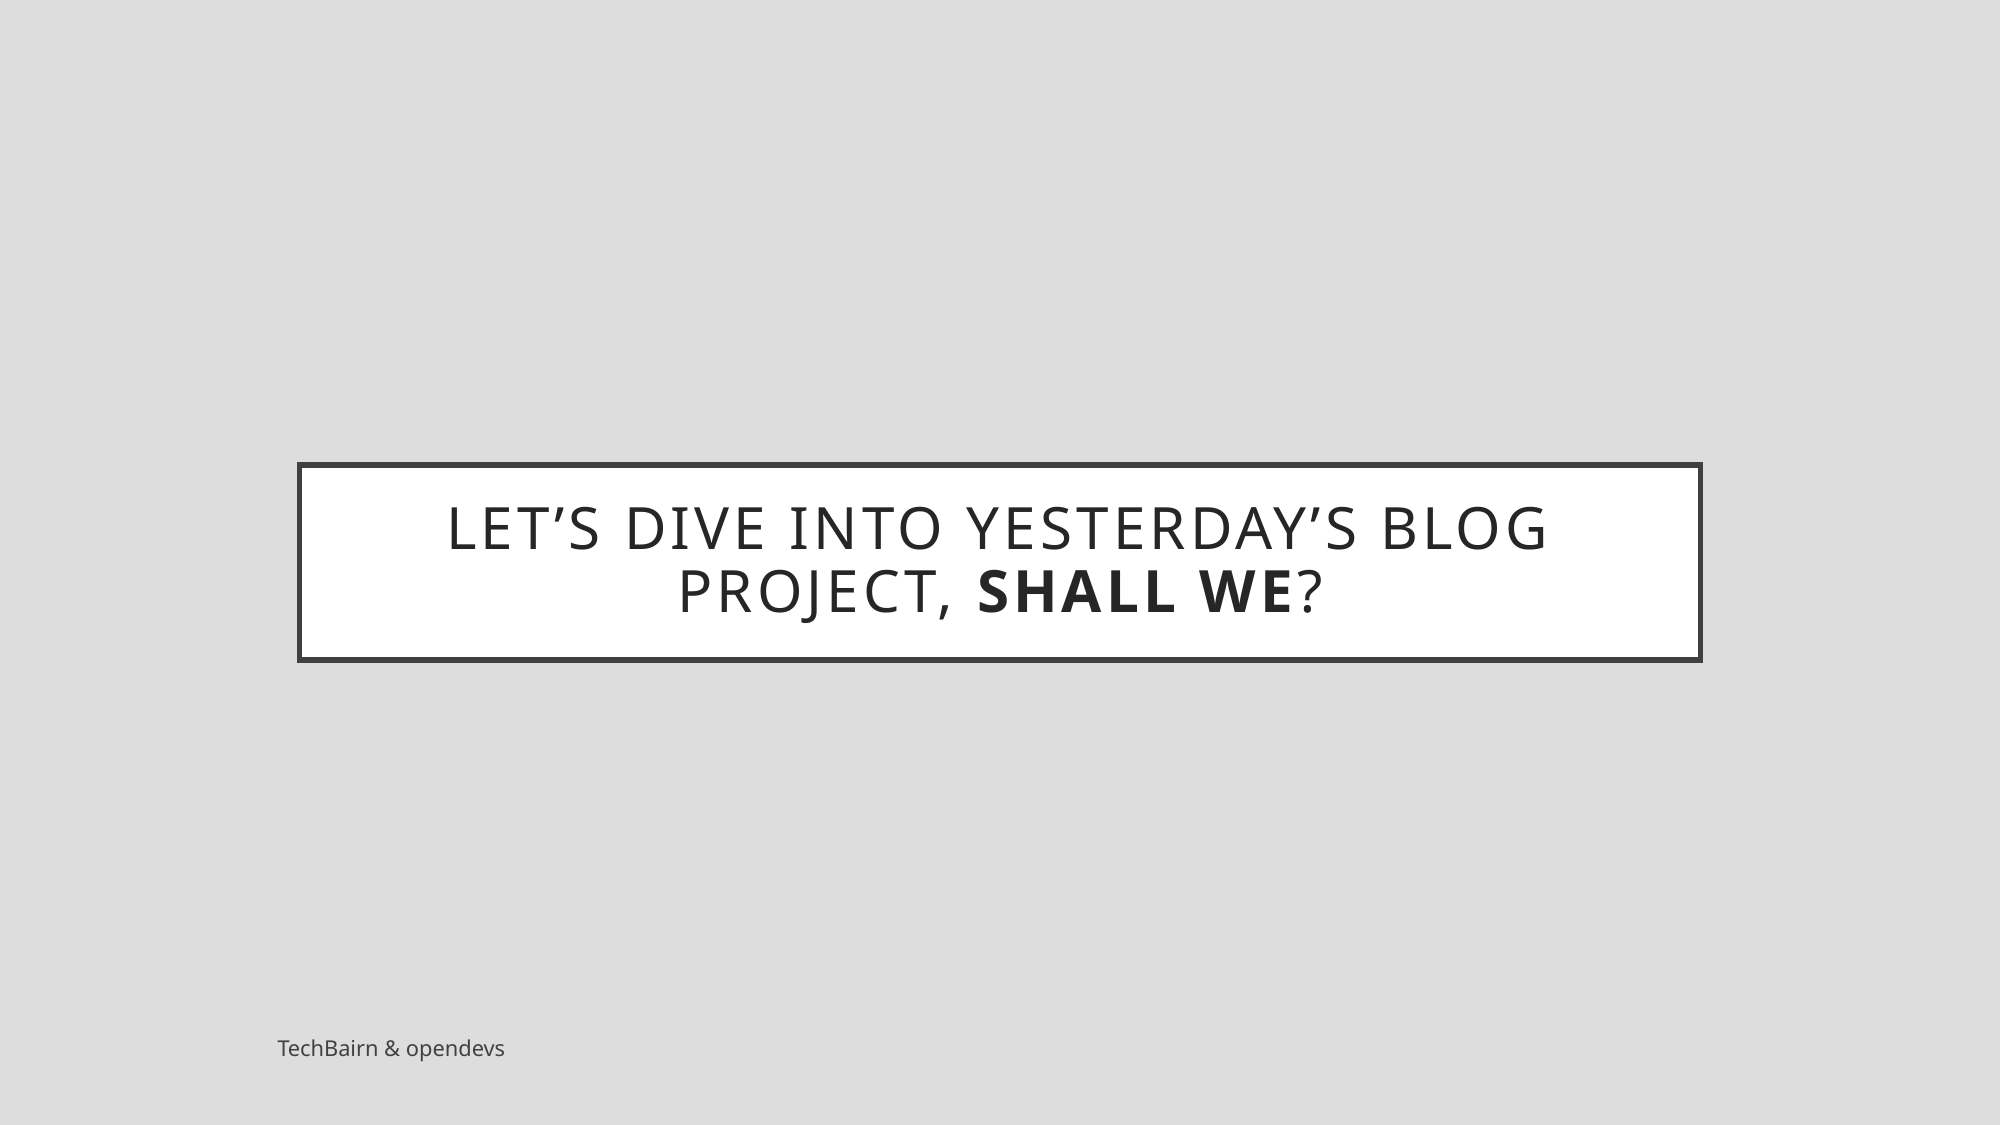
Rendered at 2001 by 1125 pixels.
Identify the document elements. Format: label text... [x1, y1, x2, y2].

title Let’s Dive into Yesterday’s BLOG Project, shall we? [297, 462, 1703, 663]
footer TechBairn & opendevs [262, 1023, 1231, 1076]
